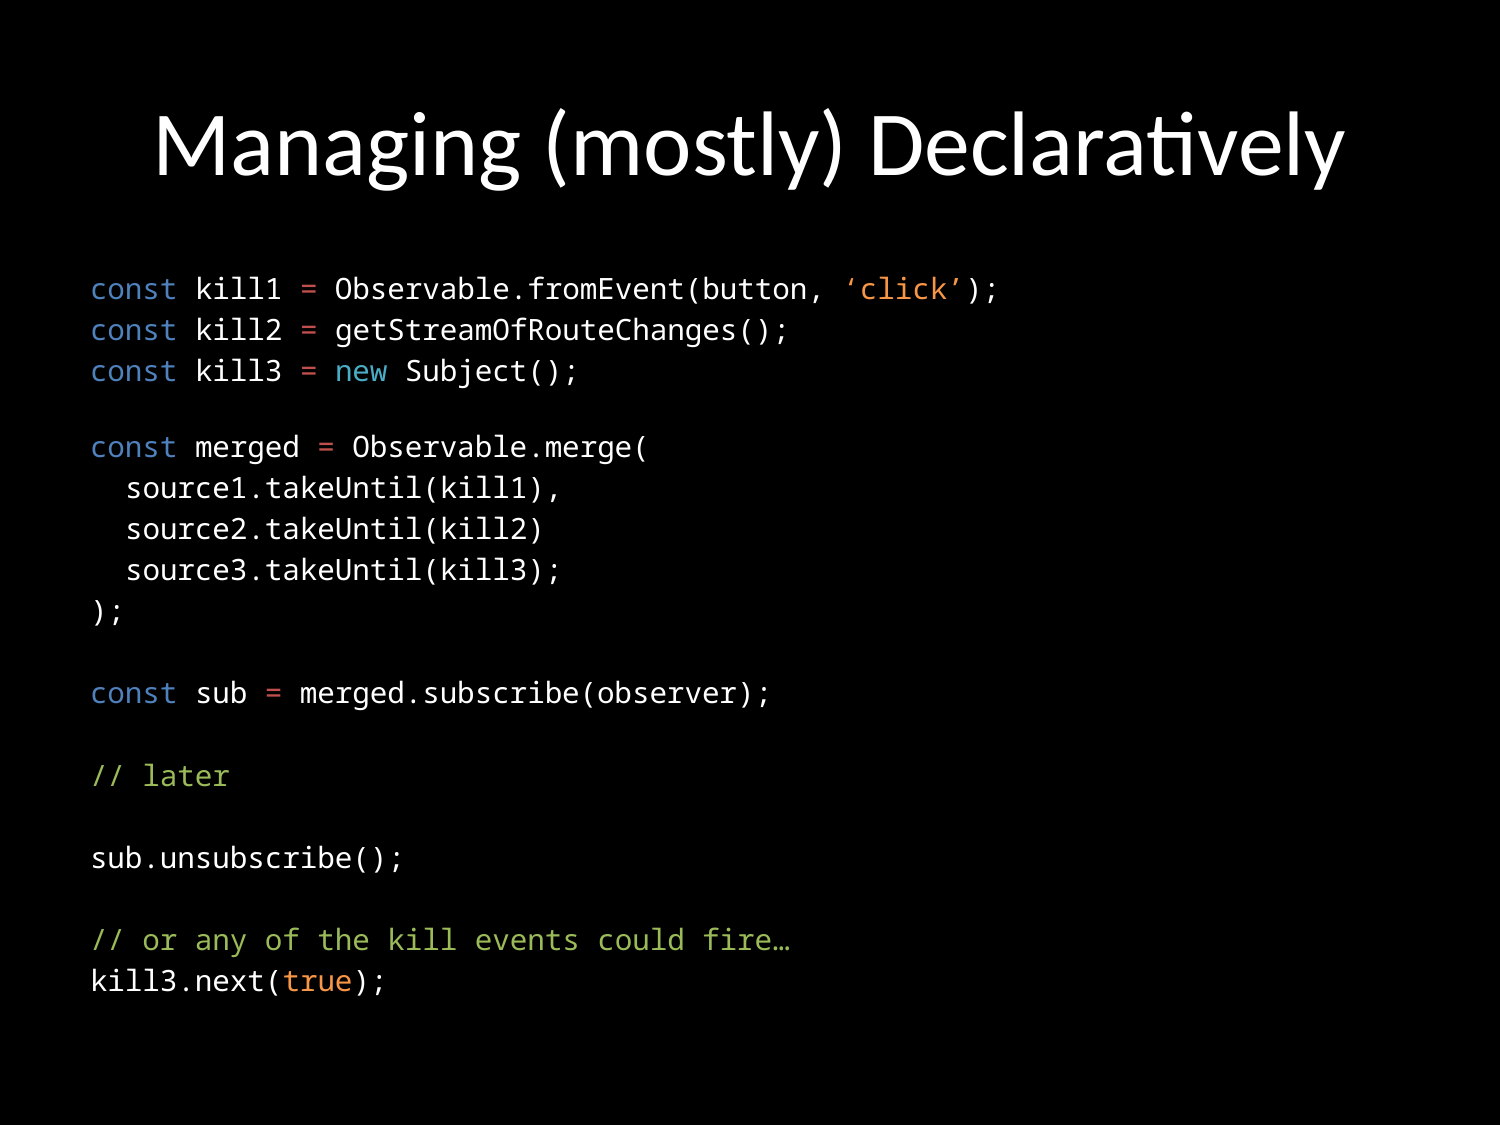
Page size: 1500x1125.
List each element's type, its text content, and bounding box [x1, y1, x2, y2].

list const kill1 = Observable.fromEvent(button, ‘click’); const kill2 = getStreamOfRouteChanges(); const kill3 = new Subject(); const merged = Observable.merge( source1.takeUntil(kill1), source2.takeUntil(kill2) source3.takeUntil(kill3); ); const sub = merged.subscribe(observer); // later sub.unsubscribe(); // or any of the kill events could fire… kill3.next(true); [75, 262, 1425, 1005]
title Managing (mostly) Declaratively [75, 45, 1425, 233]
